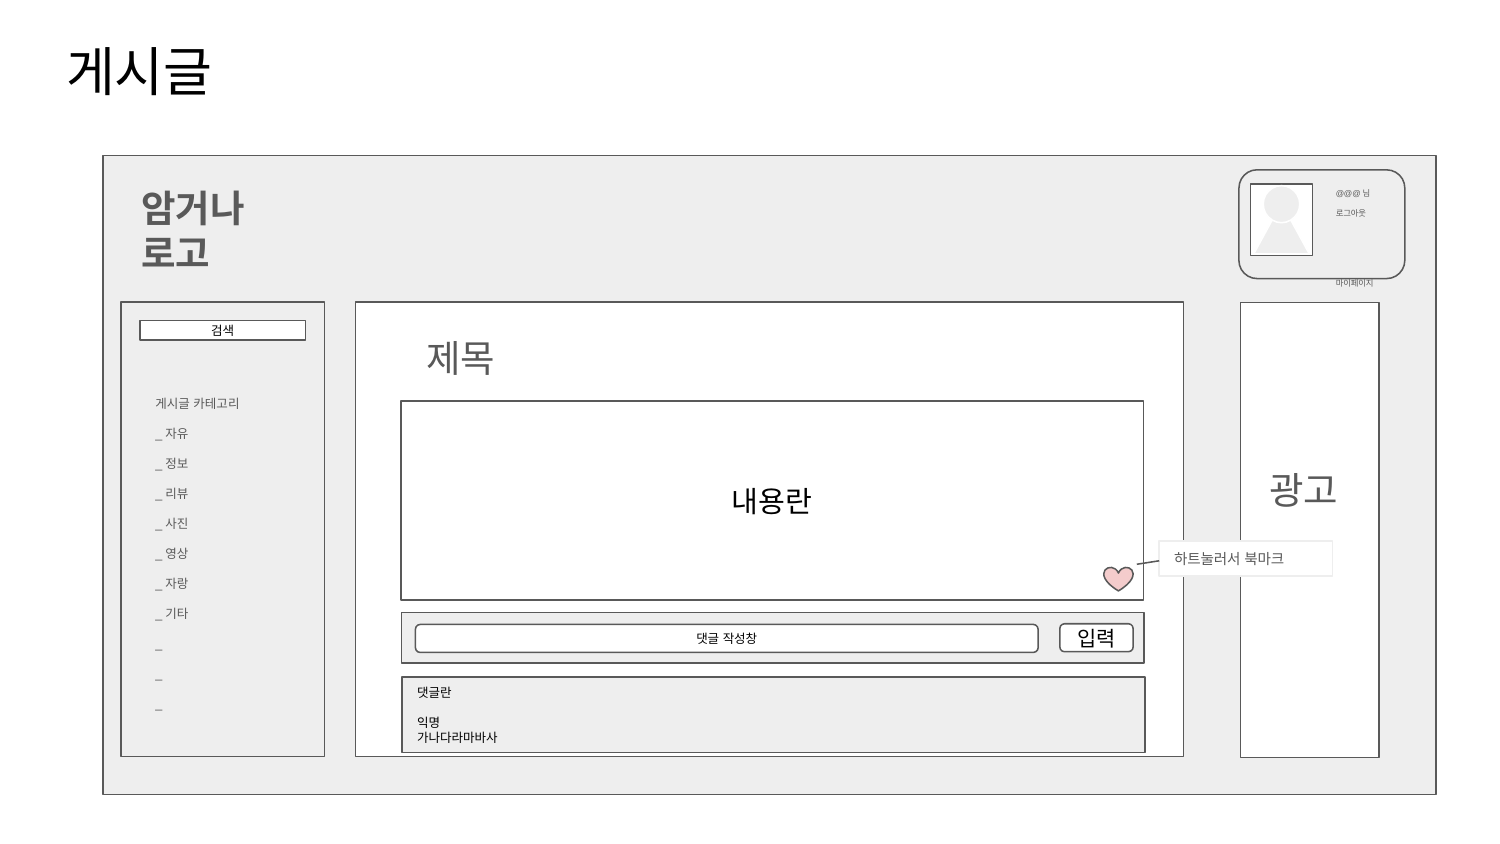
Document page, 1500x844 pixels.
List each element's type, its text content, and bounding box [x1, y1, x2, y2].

text_box 입력 [1059, 623, 1134, 652]
text_box [401, 612, 1145, 663]
text_box [355, 301, 1184, 757]
text_box [120, 301, 325, 757]
text_box 암거나 로고 [126, 169, 321, 290]
text_box 댓글란 익명 가나다라마바사 [402, 676, 1145, 753]
text_box 제목 [411, 320, 815, 396]
text_box 광고 [1254, 451, 1374, 527]
text_box [1257, 252, 1500, 328]
text_box 댓글 작성창 [415, 624, 1039, 653]
title 게시글 [51, 23, 1449, 117]
text_box [1238, 169, 1405, 279]
text_box 하트눌러서 북마크 [1159, 541, 1333, 577]
text_box [1103, 567, 1134, 591]
text_box 내용란 [400, 401, 1144, 600]
text_box [102, 155, 1437, 795]
text_box 게시글 카테고리 _자유 _정보 _리뷰 _사진 _영상 _자랑 _기타 _ _ _ [140, 380, 307, 737]
text_box @@@님 로그아웃 마이페이지 [1320, 173, 1395, 304]
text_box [1250, 183, 1313, 256]
text_box [1240, 302, 1379, 758]
text_box 검색 [139, 320, 306, 340]
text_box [1136, 560, 1160, 565]
